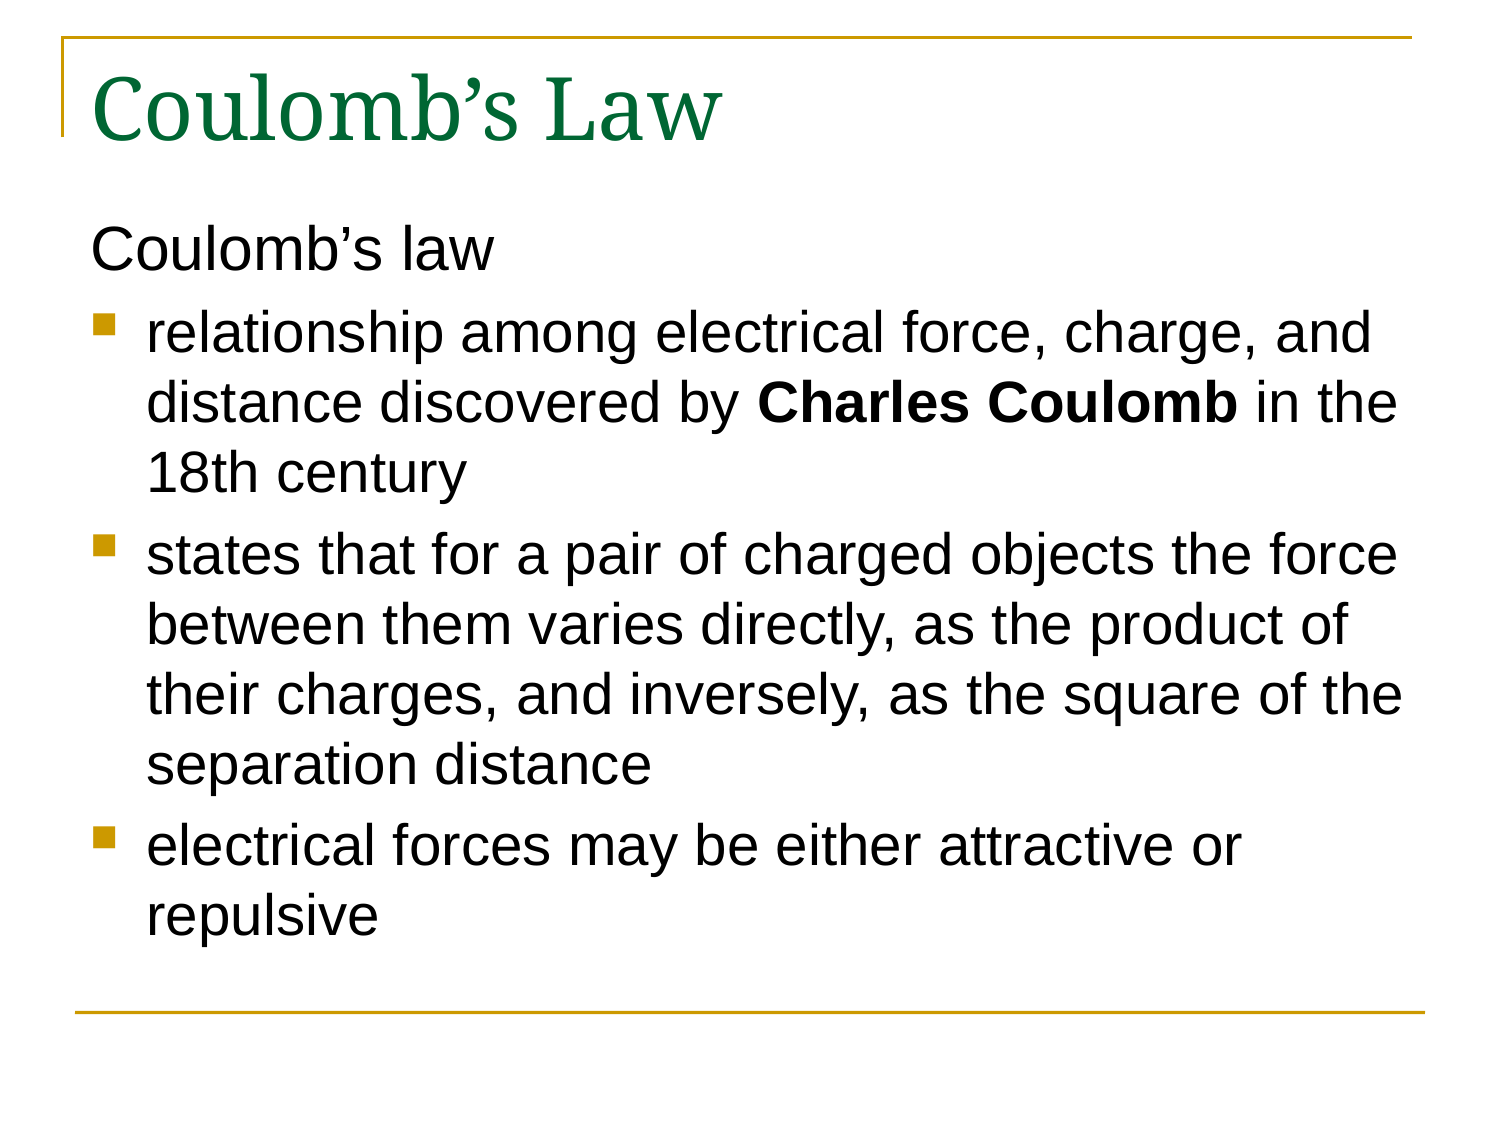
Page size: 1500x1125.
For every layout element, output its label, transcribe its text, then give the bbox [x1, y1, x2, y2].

list Coulomb’s law relationship among electrical force, charge, and distance discovered by Charles Coulomb in the 18th century states that for a pair of charged objects the force between them varies directly, as the product of their charges, and inversely, as the square of the separation distance electrical forces may be either attractive or repulsive [74, 199, 1426, 944]
title Coulomb’s Law [74, 45, 1426, 199]
